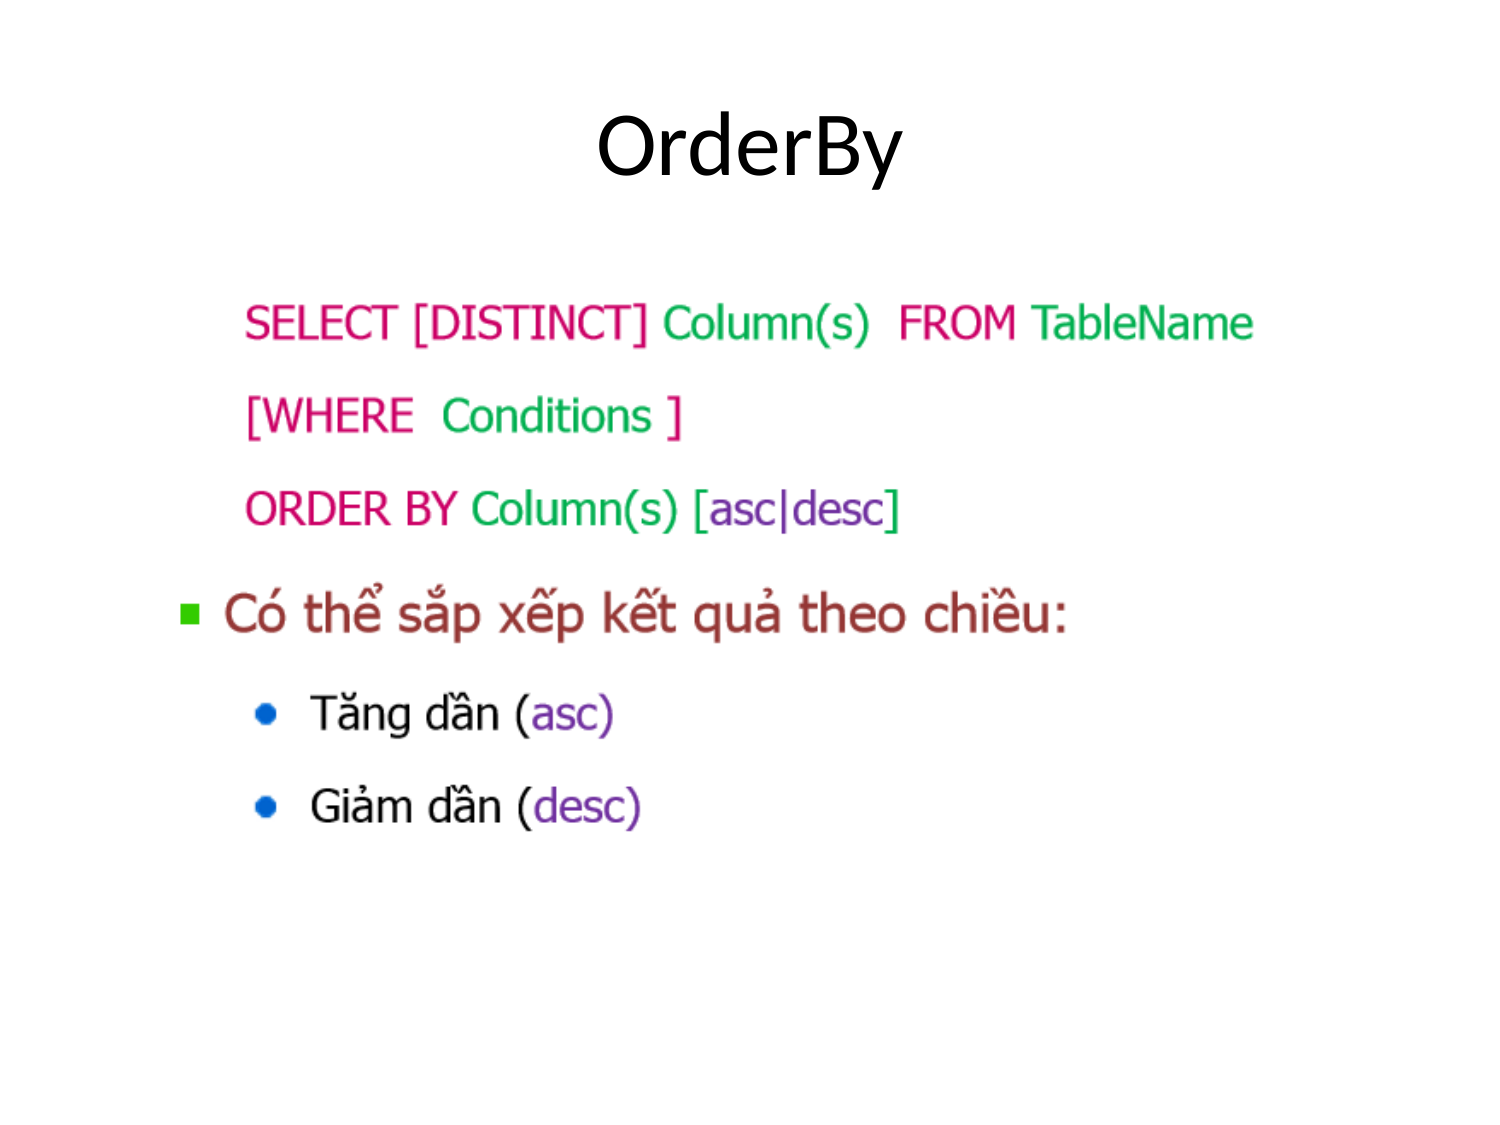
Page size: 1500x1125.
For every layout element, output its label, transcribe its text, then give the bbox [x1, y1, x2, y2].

picture [174, 259, 1356, 910]
title OrderBy [75, 45, 1425, 233]
